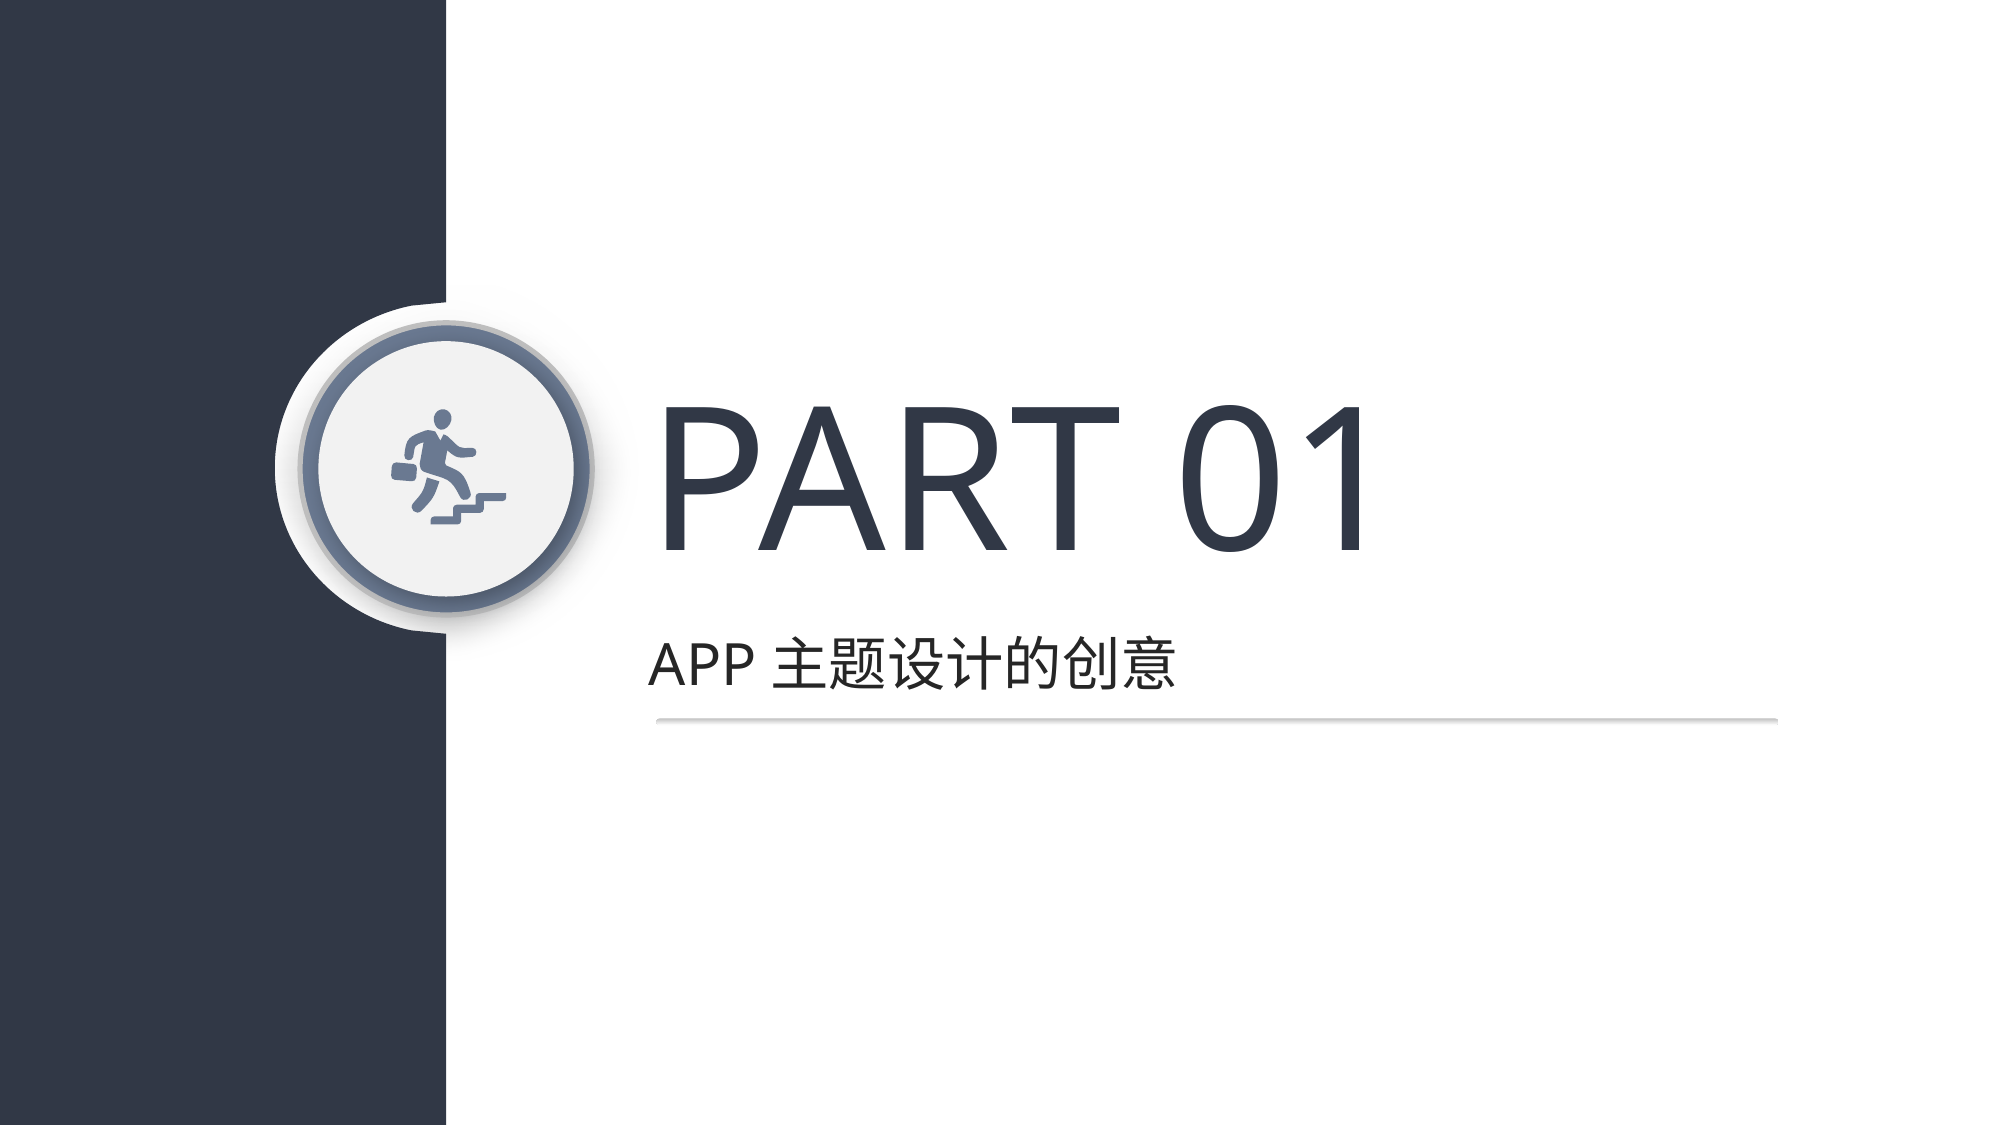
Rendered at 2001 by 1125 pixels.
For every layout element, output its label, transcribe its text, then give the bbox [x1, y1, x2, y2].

text_box APP主题设计的创意 [634, 619, 1223, 705]
text_box [655, 717, 1780, 727]
text_box PART 01 [642, 343, 1421, 599]
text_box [250, 273, 642, 665]
text_box [0, 0, 448, 1125]
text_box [390, 408, 507, 525]
